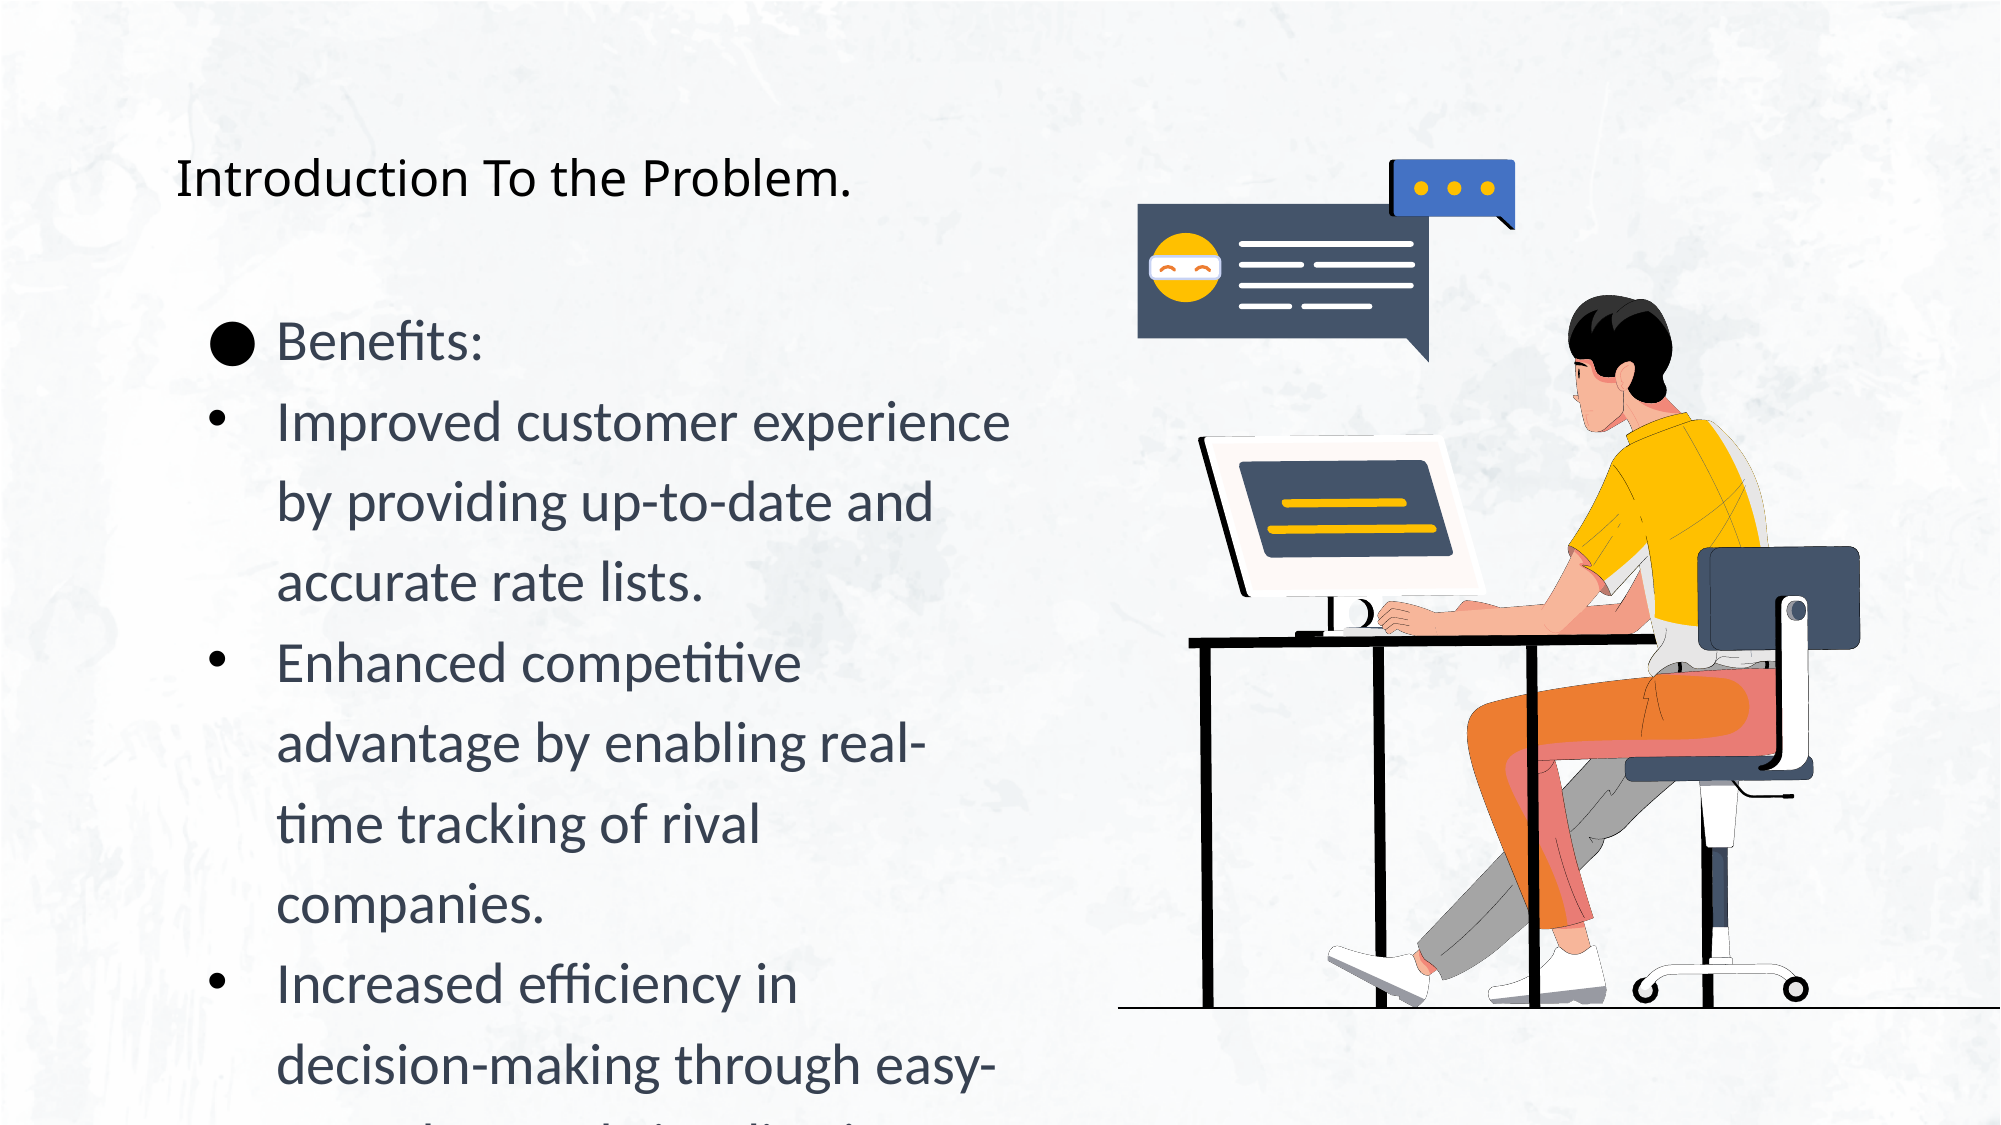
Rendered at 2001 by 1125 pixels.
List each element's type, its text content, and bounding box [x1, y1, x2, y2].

list Benefits: Improved customer experience by providing up-to-date and accurate rate lists. Enhanced competitive advantage by enabling real-time tracking of rival companies. Increased efficiency in decision-making through easy-to-understand visualizations. [156, 271, 1035, 1008]
title Introduction To the Problem. [156, 116, 1068, 272]
picture [3, 2, 2000, 1125]
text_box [1137, 159, 1861, 1007]
